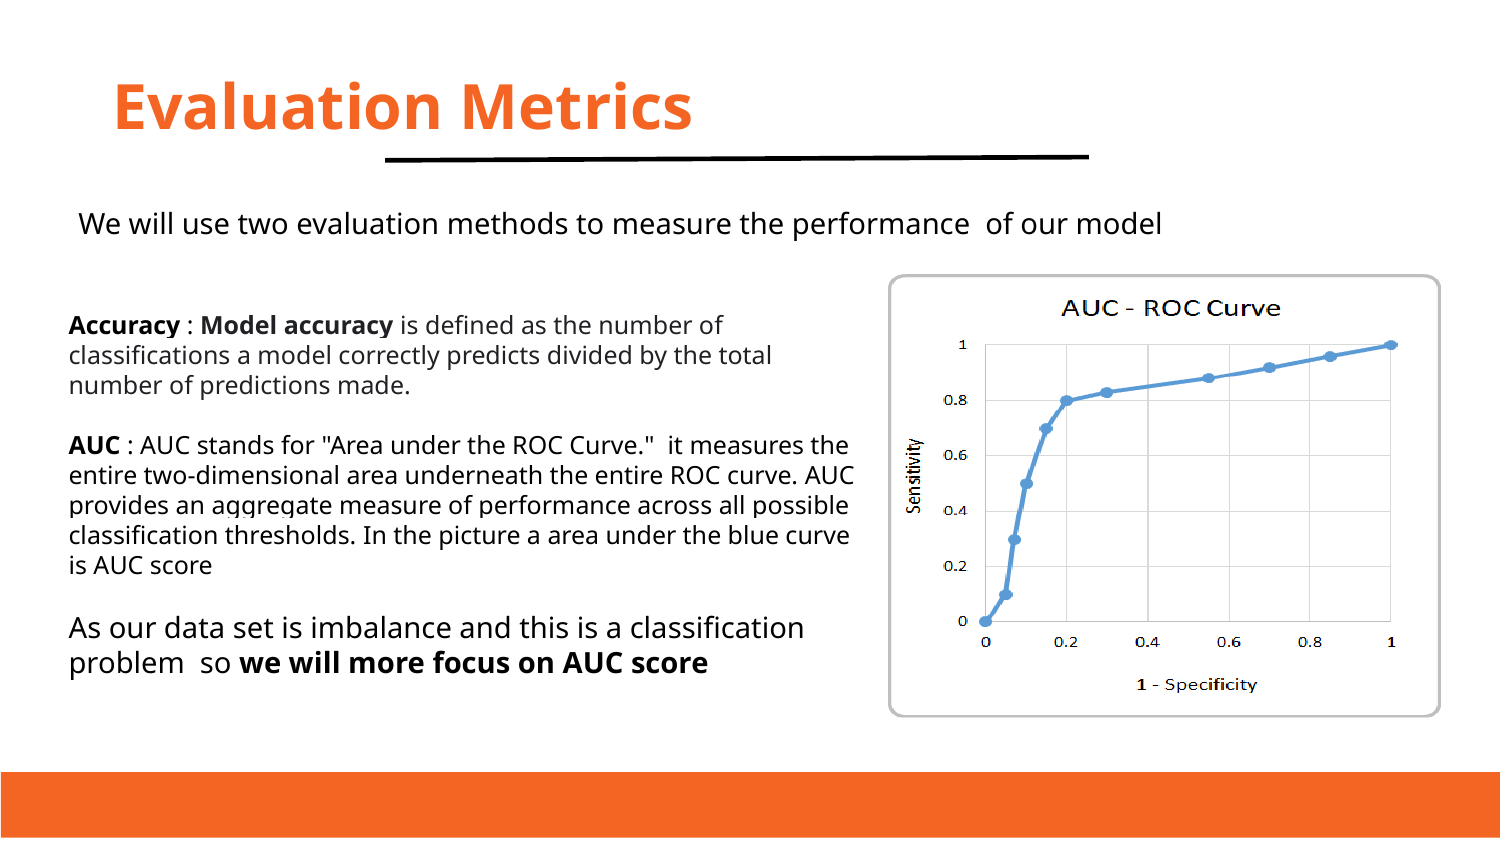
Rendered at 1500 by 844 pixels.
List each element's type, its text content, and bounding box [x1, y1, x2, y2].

picture [888, 273, 1443, 718]
title Evaluation Metrics [97, 52, 1495, 158]
text_box We will use two evaluation methods to measure the performance of our model [63, 189, 1289, 325]
text_box [0, 772, 1500, 838]
text_box Accuracy : Model accuracy is defined as the number of classifications a model correctly predicts divided by the total number of predictions made. AUC : AUC stands for "Area under the ROC Curve." it measures the entire two-dimensional area underneath the entire ROC curve. AUC provides an aggregate measure of performance across all possible classification thresholds. In the picture a area under the blue curve is AUC score As our data set is imbalance and this is a classification problem so we will more focus on AUC score [53, 294, 875, 729]
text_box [384, 156, 1089, 161]
